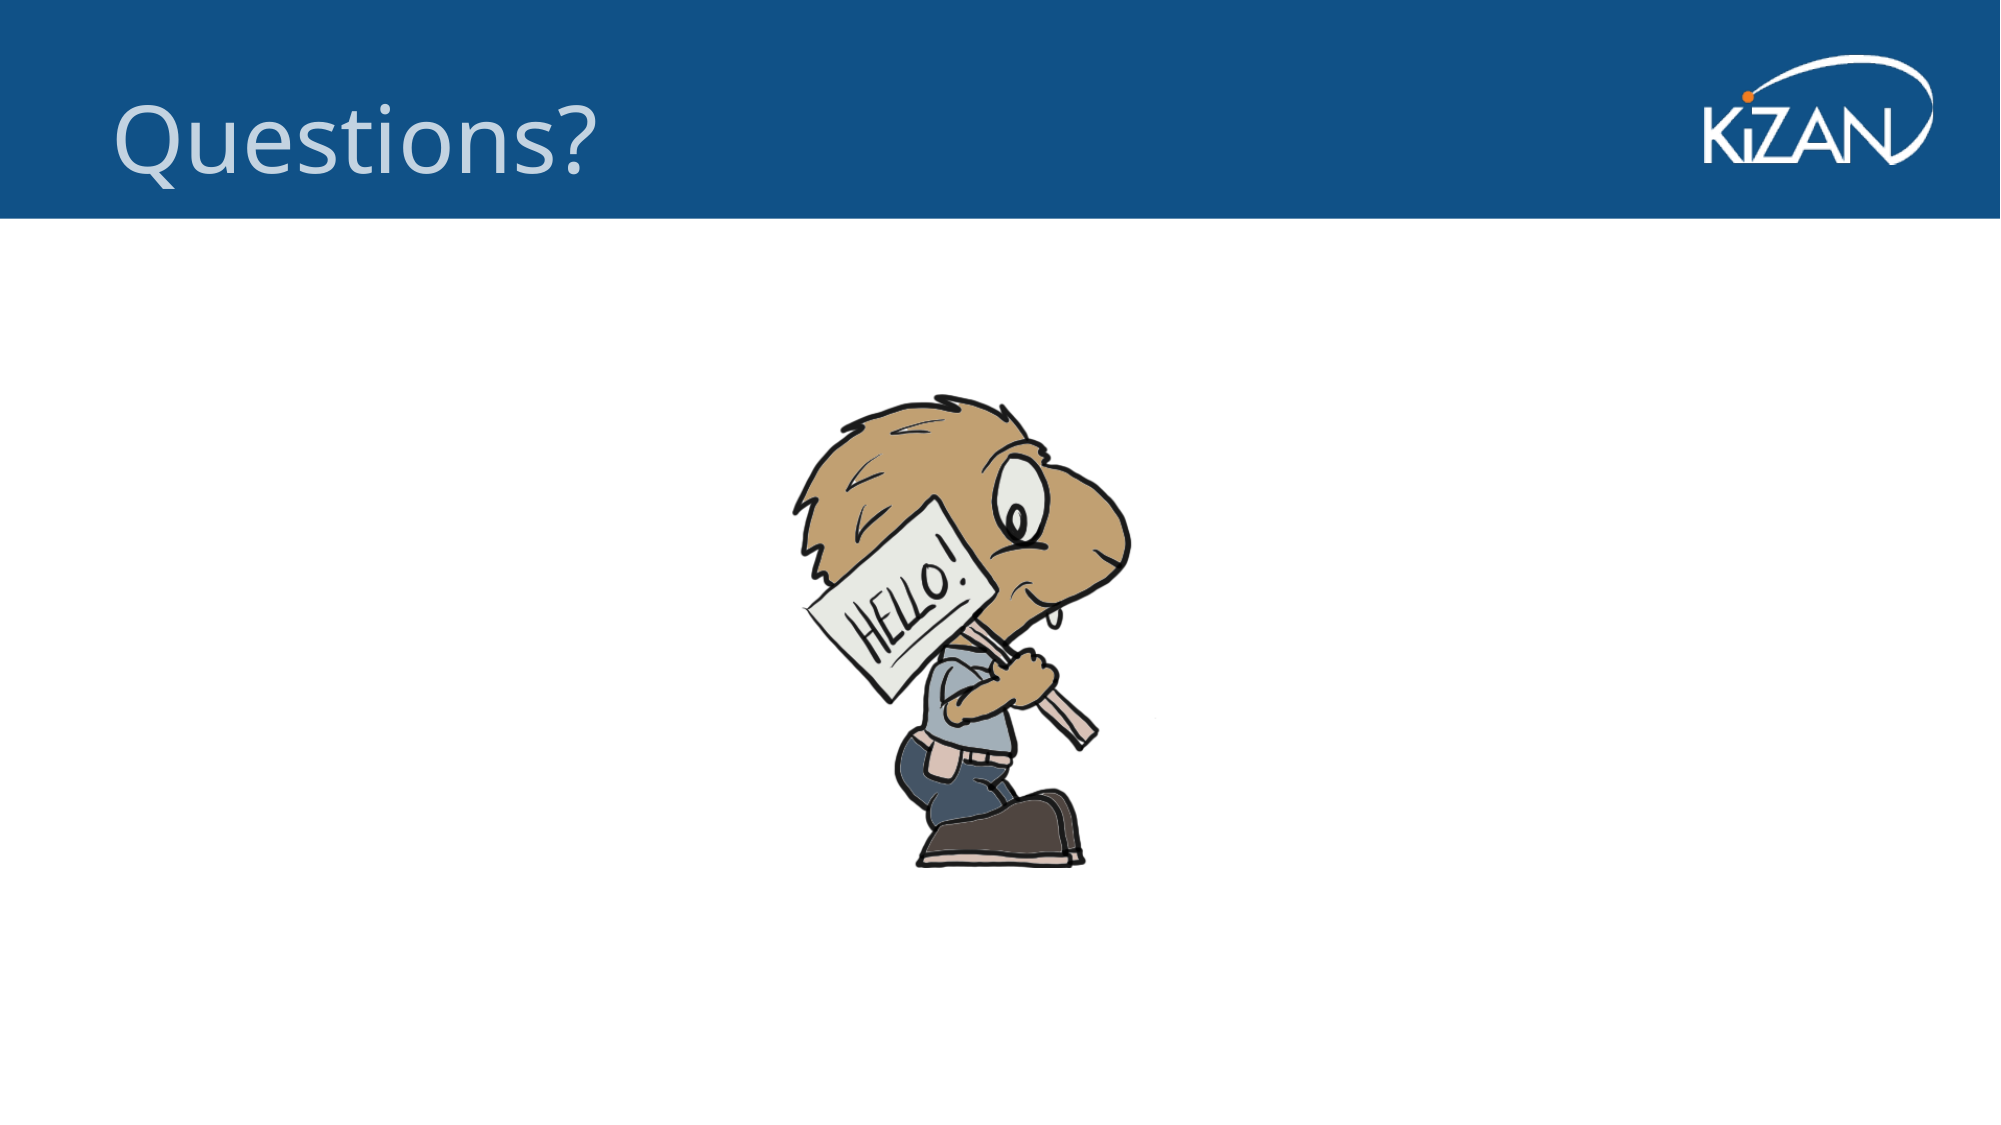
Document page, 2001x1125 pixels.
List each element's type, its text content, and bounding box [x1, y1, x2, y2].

picture [785, 392, 1174, 868]
list Questions? [96, 13, 1674, 202]
picture [1704, 52, 1938, 165]
